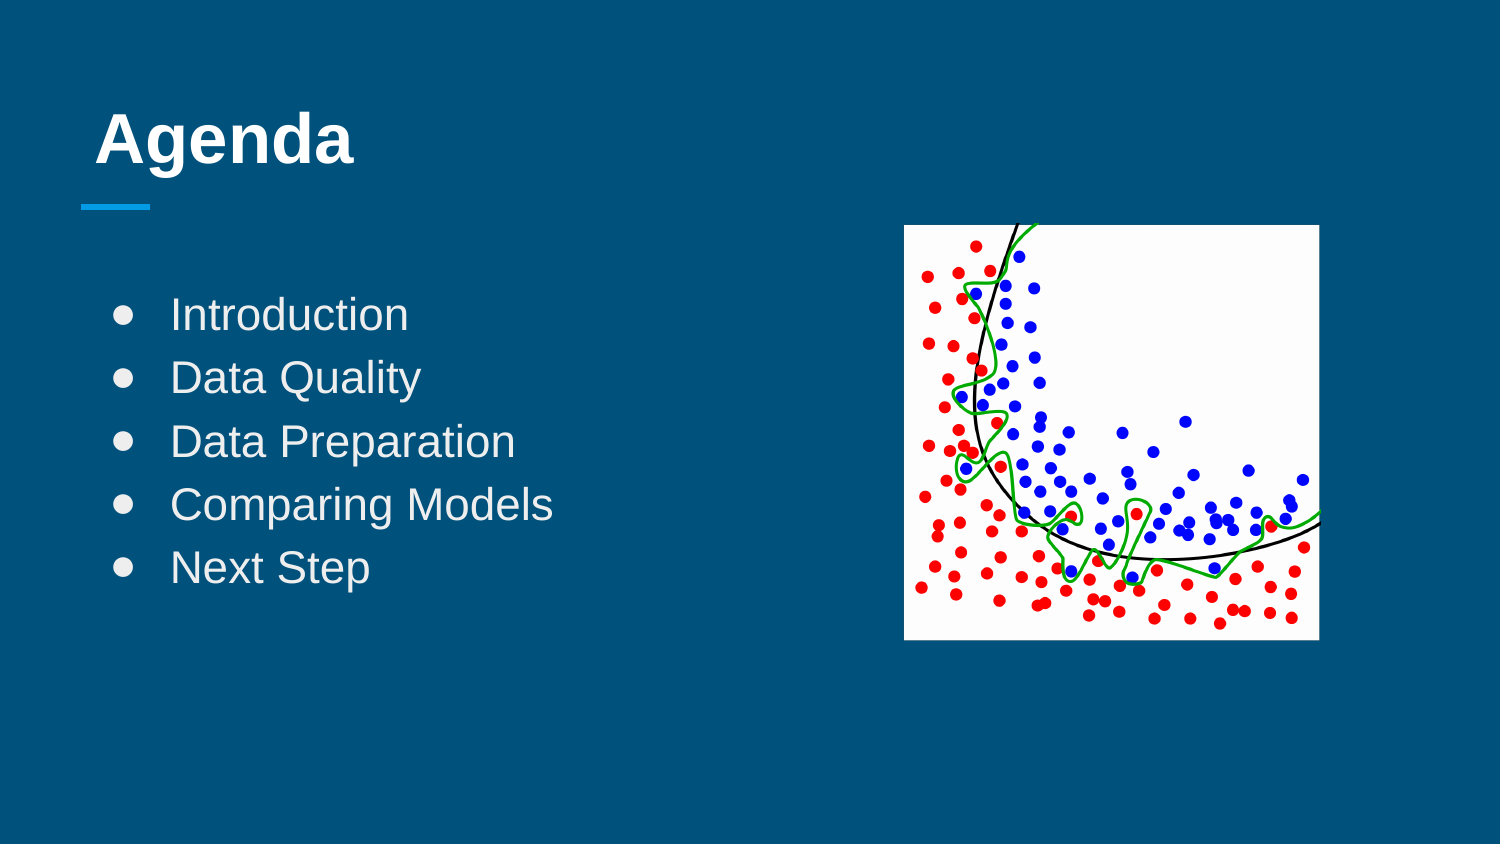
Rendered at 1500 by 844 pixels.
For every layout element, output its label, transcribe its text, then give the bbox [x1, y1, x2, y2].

text_box Introduction Data Quality Data Preparation Comparing Models Next Step [79, 261, 572, 608]
text_box Agenda [79, 77, 401, 193]
picture [904, 224, 1320, 640]
